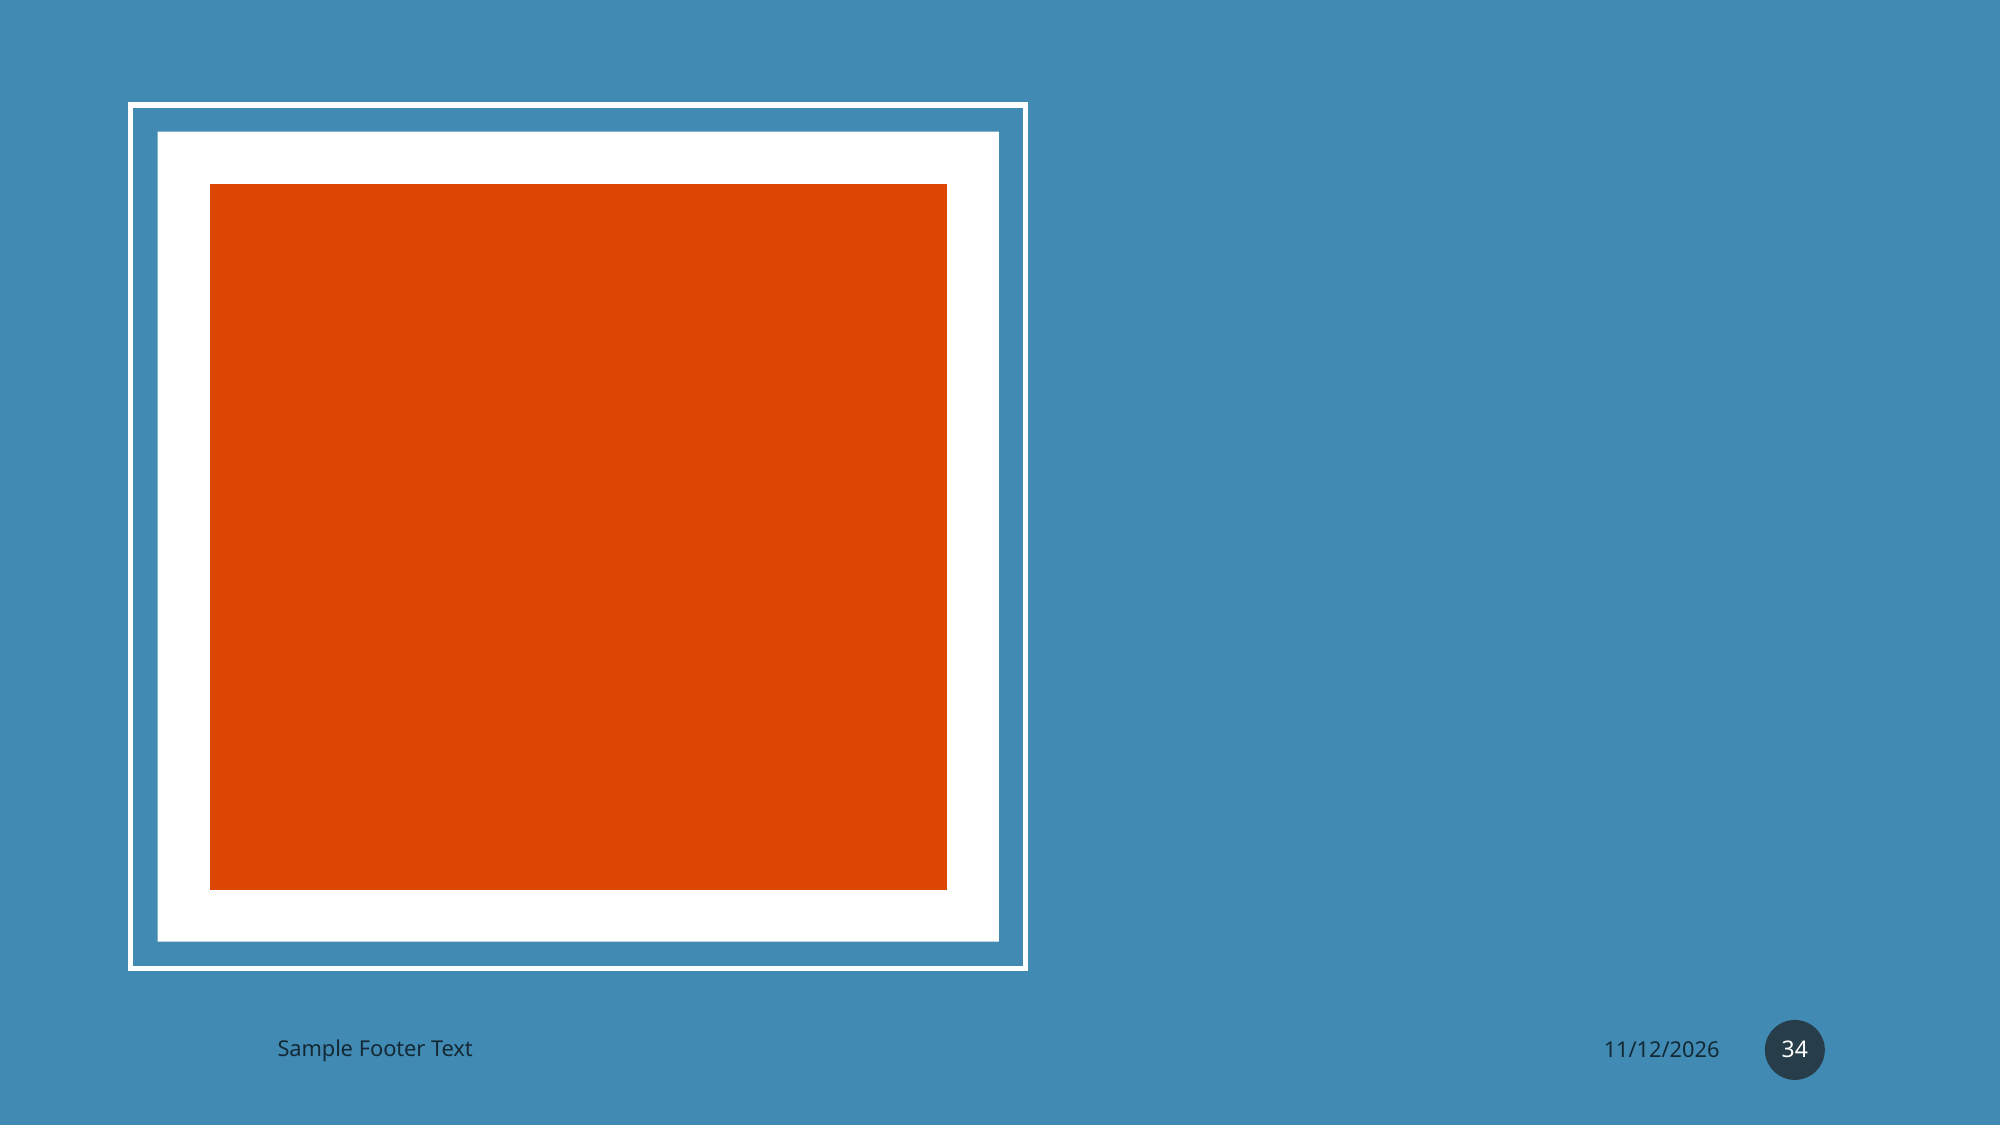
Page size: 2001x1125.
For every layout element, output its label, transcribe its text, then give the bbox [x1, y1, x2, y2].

slide_number 34 [1764, 1019, 1825, 1080]
picture [209, 184, 947, 890]
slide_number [1283, 1023, 1735, 1077]
text_box [130, 104, 1027, 969]
text_box [156, 131, 1000, 943]
footer Sample Footer Text [262, 1023, 1231, 1076]
